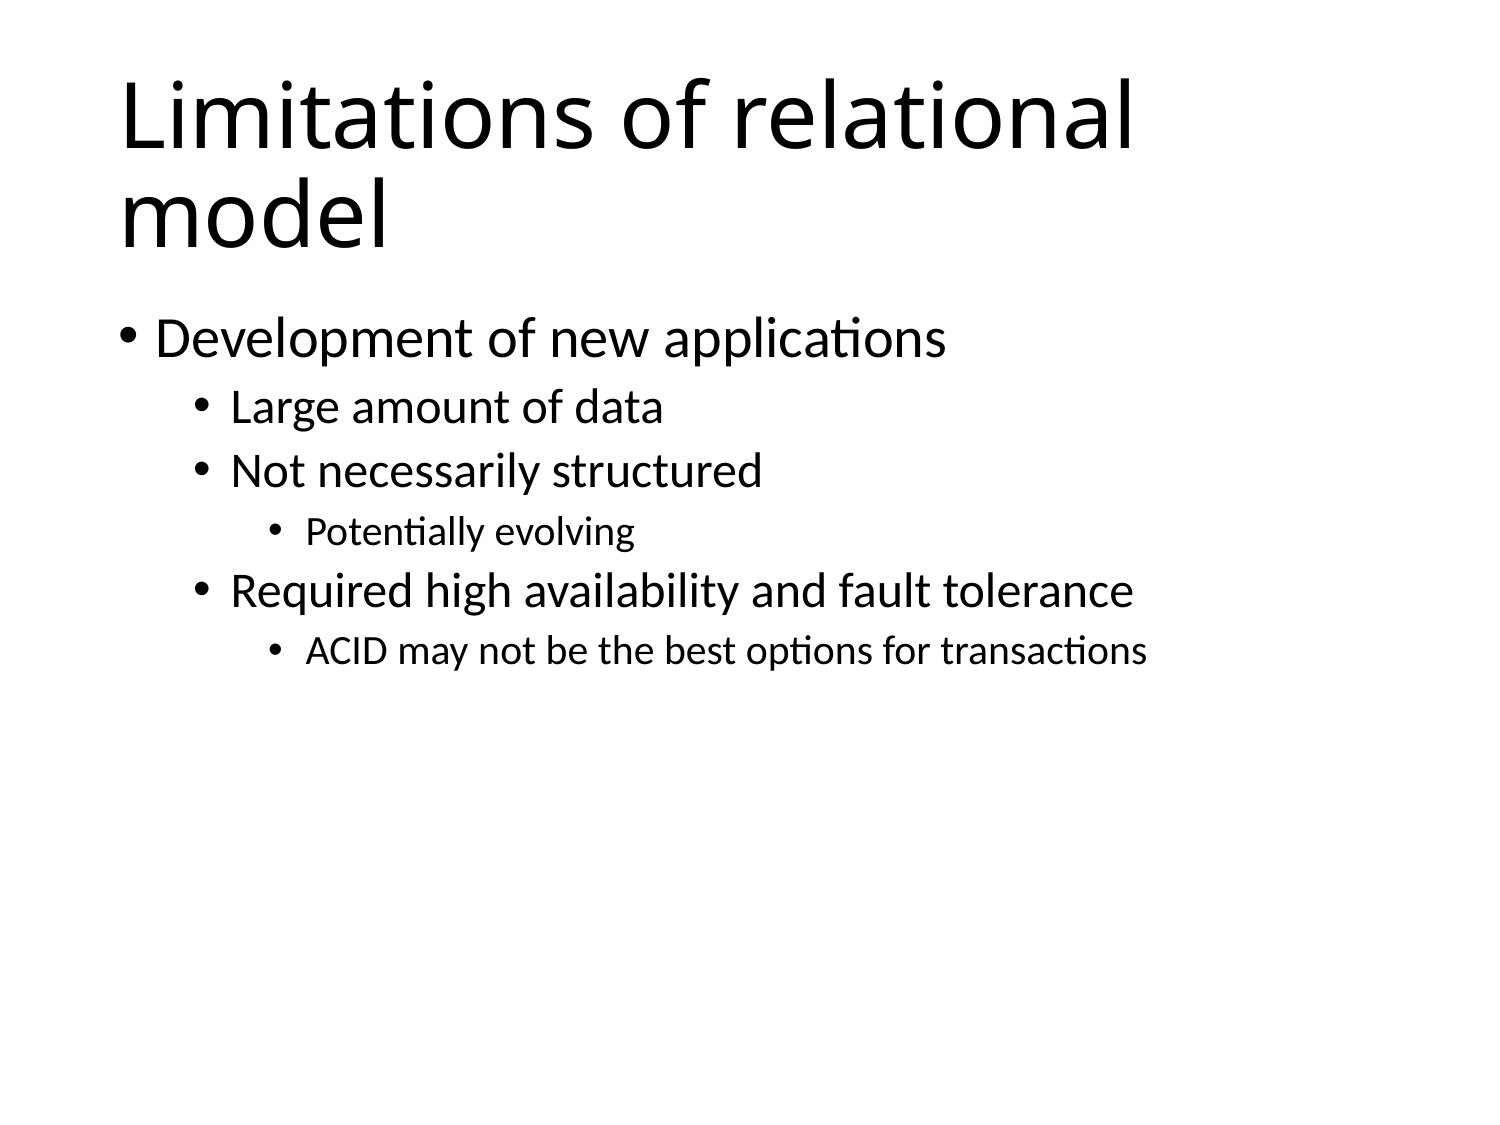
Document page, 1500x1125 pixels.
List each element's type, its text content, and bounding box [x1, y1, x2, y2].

list Development of new applications Large amount of data Not necessarily structured Potentially evolving Required high availability and fault tolerance ACID may not be the best options for transactions [103, 299, 1397, 1014]
title Limitations of relational model [103, 59, 1397, 278]
